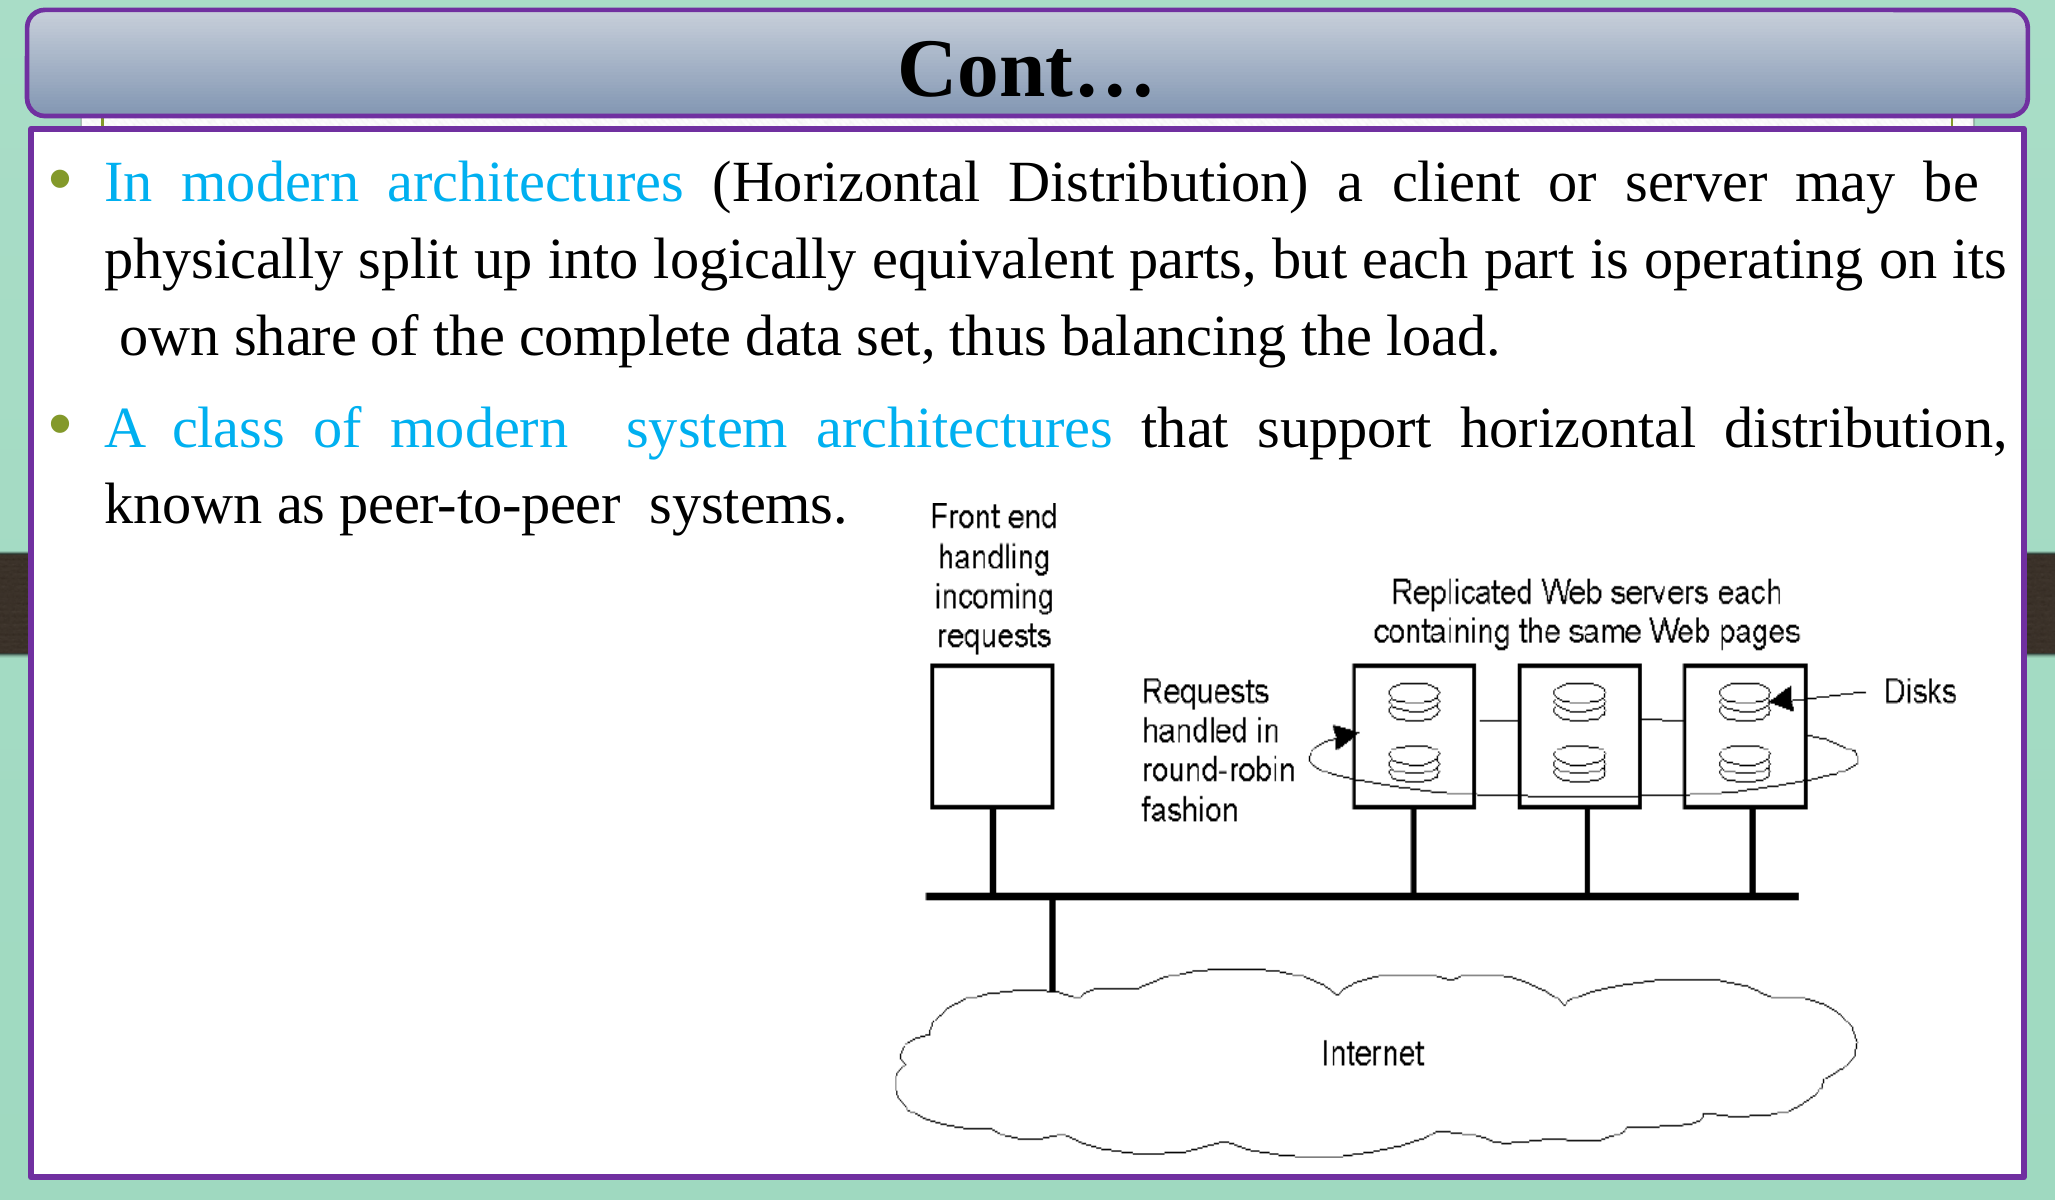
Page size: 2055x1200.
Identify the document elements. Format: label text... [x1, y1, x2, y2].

list In modern architectures (Horizontal Distribution) a client or server may be physically split up into logically equivalent parts, but each part is operating on its own share of the complete data set, thus balancing the load. A class of modern system architectures that support horizontal distribution, known as peer-to-peer systems. [30, 128, 2024, 1178]
text_box Cont… [26, 9, 2029, 117]
picture [0, 0, 2055, 1200]
text_box [895, 503, 1956, 1158]
